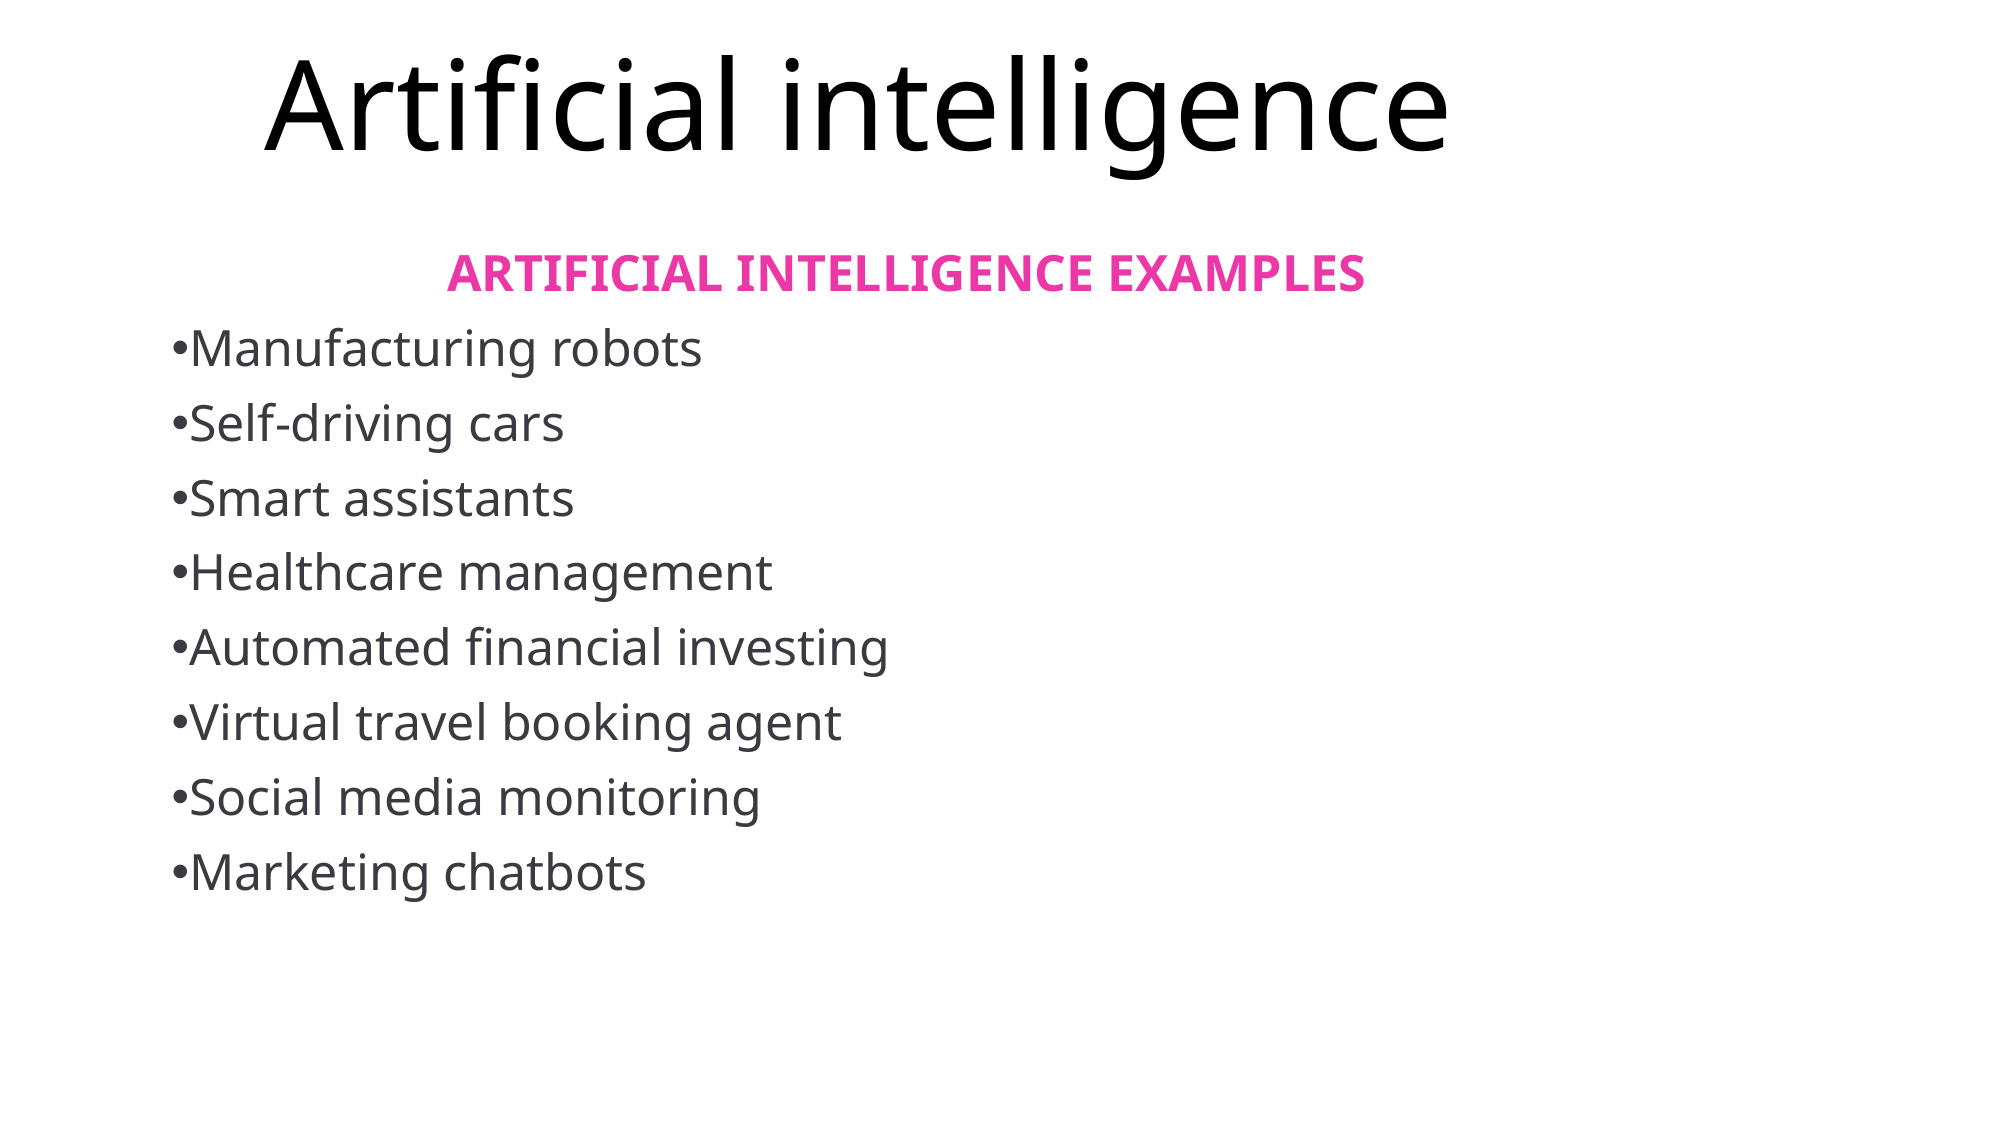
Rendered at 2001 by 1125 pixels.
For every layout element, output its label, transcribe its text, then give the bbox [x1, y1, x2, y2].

subtitle ARTIFICIAL INTELLIGENCE EXAMPLES Manufacturing robots Self-driving cars Smart assistants Healthcare management Automated financial investing Virtual travel booking agent Social media monitoring Marketing chatbots [156, 240, 1657, 1069]
title Artificial intelligence [249, 26, 1750, 185]
